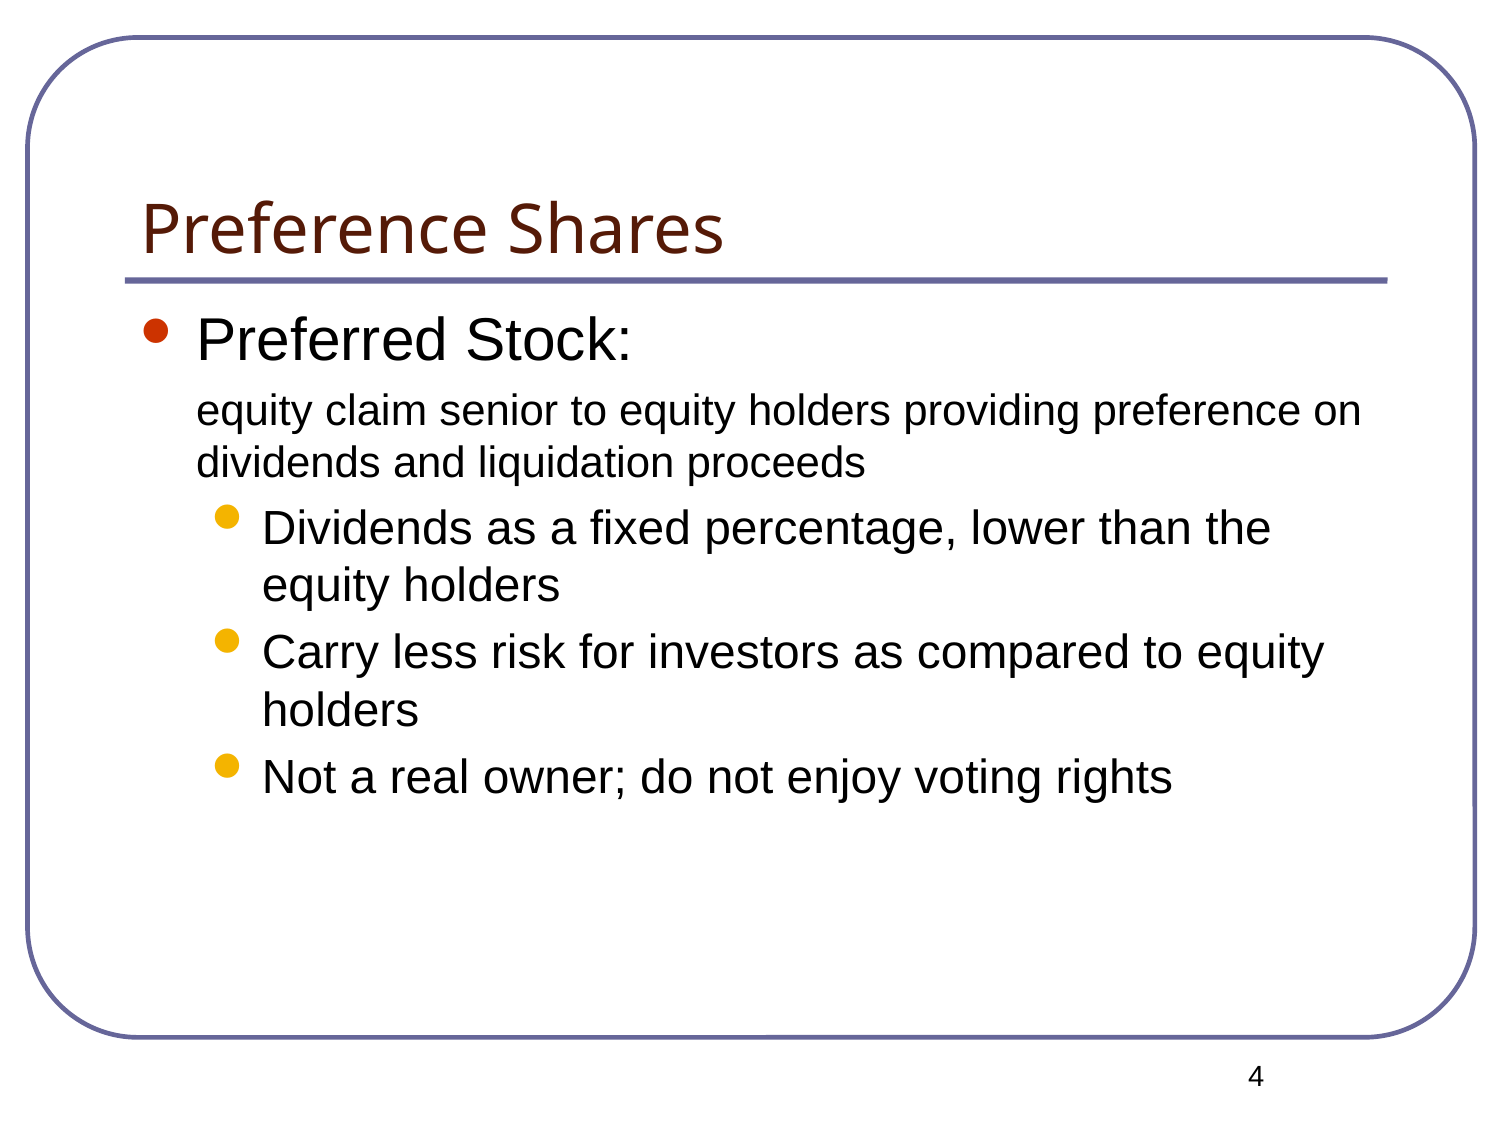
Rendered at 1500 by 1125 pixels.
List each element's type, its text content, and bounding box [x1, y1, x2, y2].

title Preference Shares [124, 87, 1388, 276]
list Preferred Stock: equity claim senior to equity holders providing preference on dividends and liquidation proceeds Dividends as a fixed percentage, lower than the equity holders Carry less risk for investors as compared to equity holders Not a real owner; do not enjoy voting rights [124, 292, 1426, 1067]
slide_number <number> [1124, 1067, 1388, 1125]
